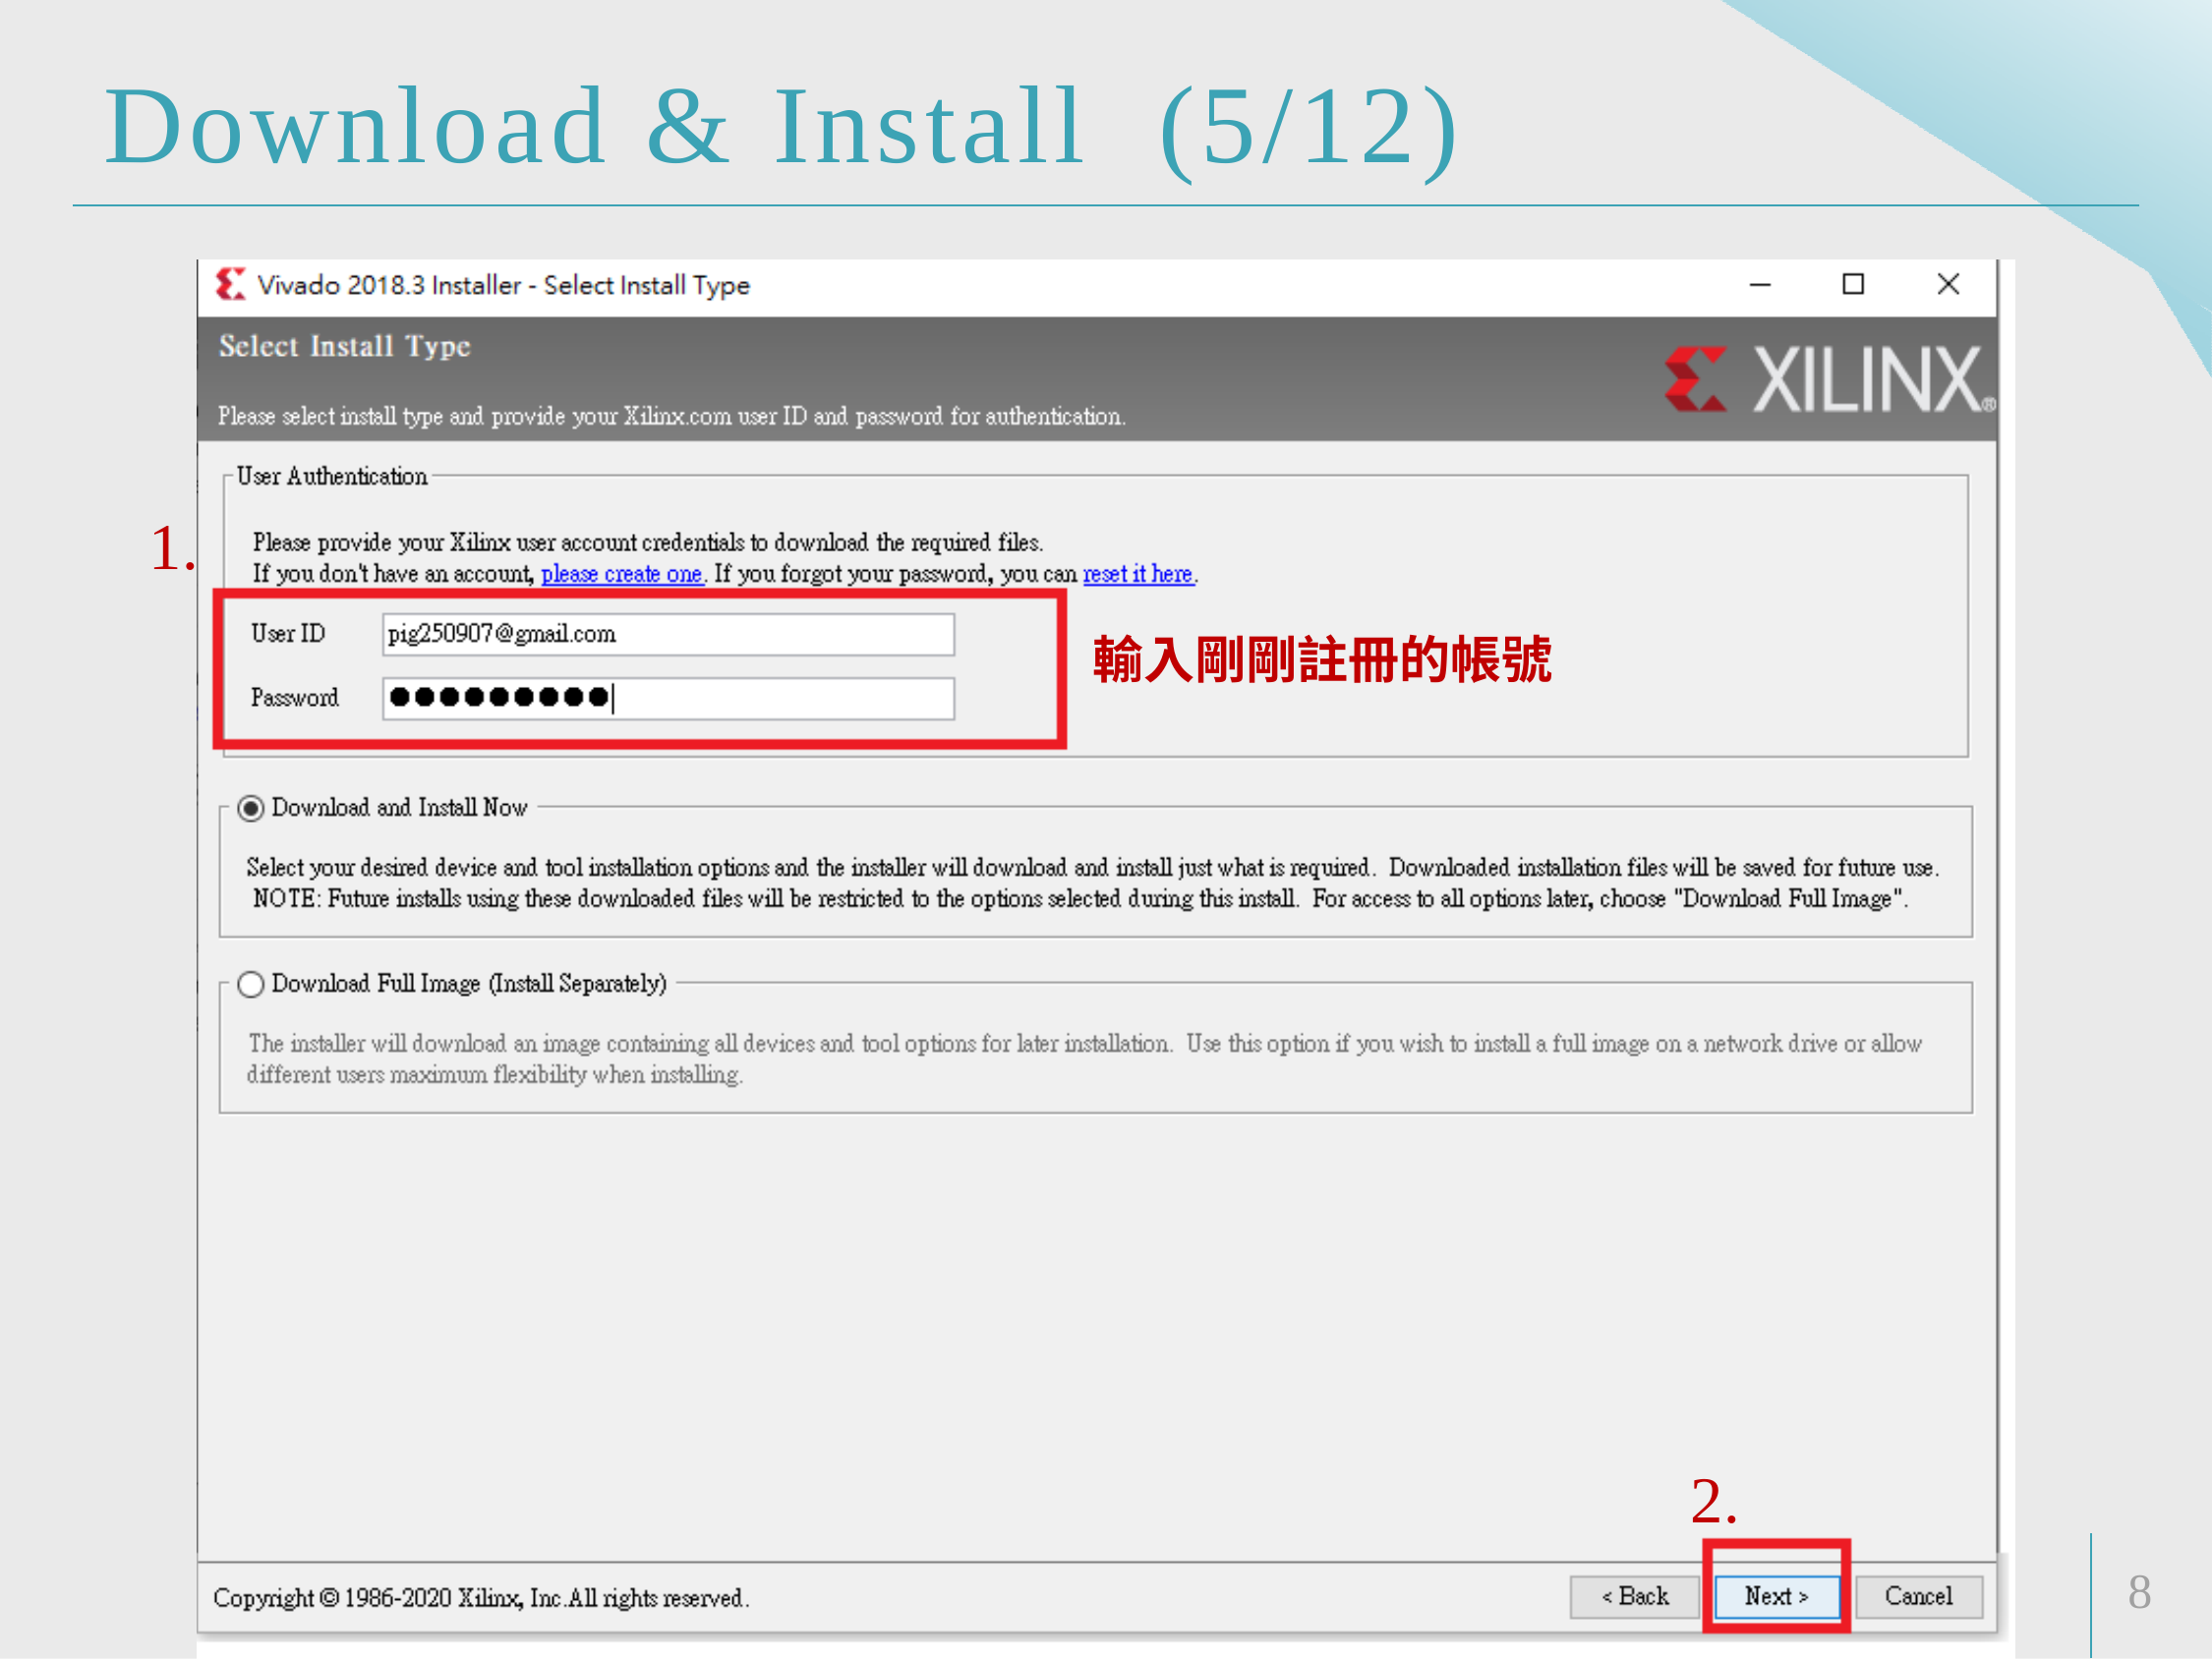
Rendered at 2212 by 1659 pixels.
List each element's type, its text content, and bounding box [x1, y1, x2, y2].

text_box 1. [146, 502, 191, 584]
text_box [1719, 0, 2212, 379]
picture [196, 259, 2016, 1659]
text_box 8 [2125, 1563, 2155, 1619]
title Download & Install (5/12) [101, 49, 1460, 329]
